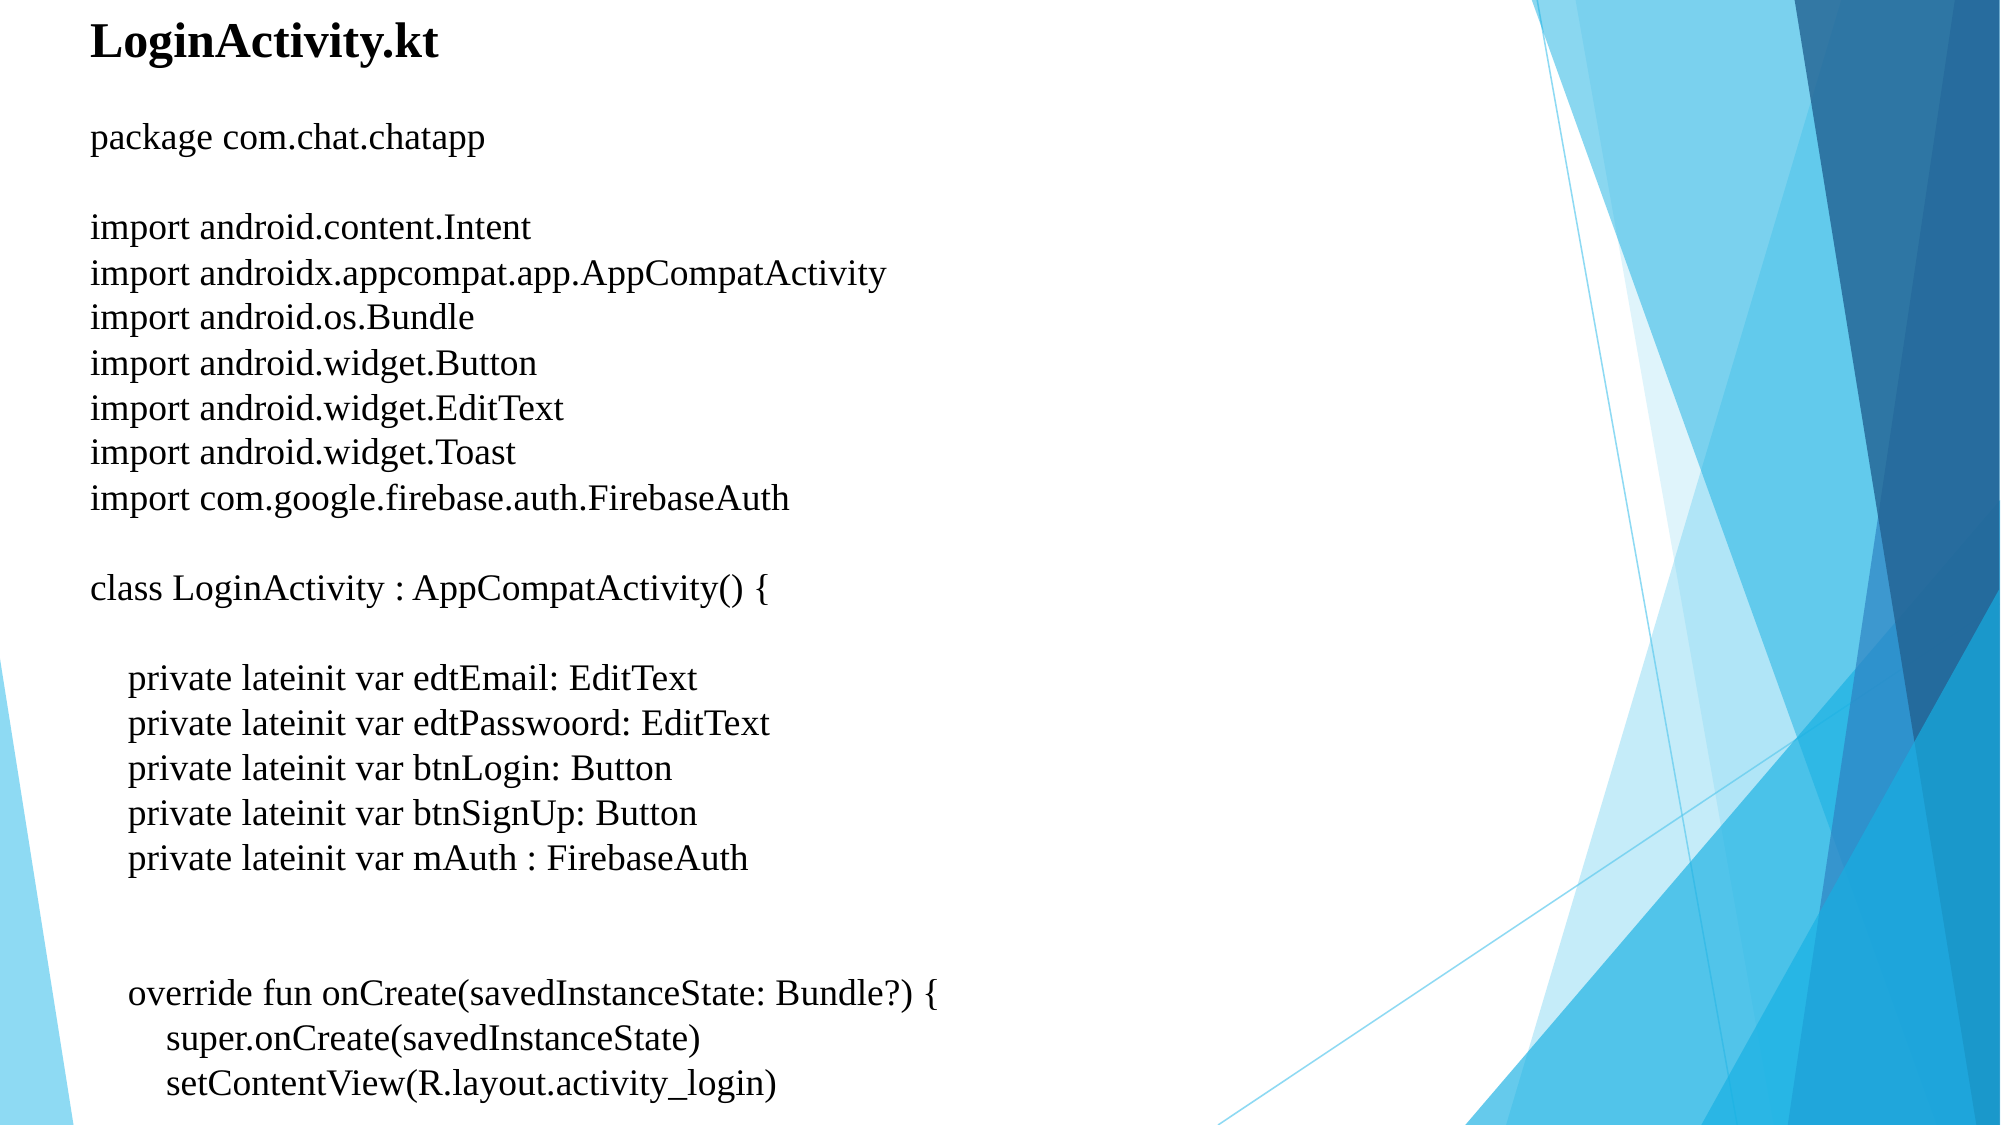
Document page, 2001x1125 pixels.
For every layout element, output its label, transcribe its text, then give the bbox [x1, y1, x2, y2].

text_box LoginActivity.kt package com.chat.chatapp import android.content.Intent import androidx.appcompat.app.AppCompatActivity import android.os.Bundle import android.widget.Button import android.widget.EditText import android.widget.Toast import com.google.firebase.auth.FirebaseAuth class LoginActivity : AppCompatActivity() { private lateinit var edtEmail: EditText private lateinit var edtPasswoord: EditText private lateinit var btnLogin: Button private lateinit var btnSignUp: Button private lateinit var mAuth : FirebaseAuth override fun onCreate(savedInstanceState: Bundle?) { super.onCreate(savedInstanceState) setContentView(R.layout.activity_login) [74, 0, 1559, 1125]
